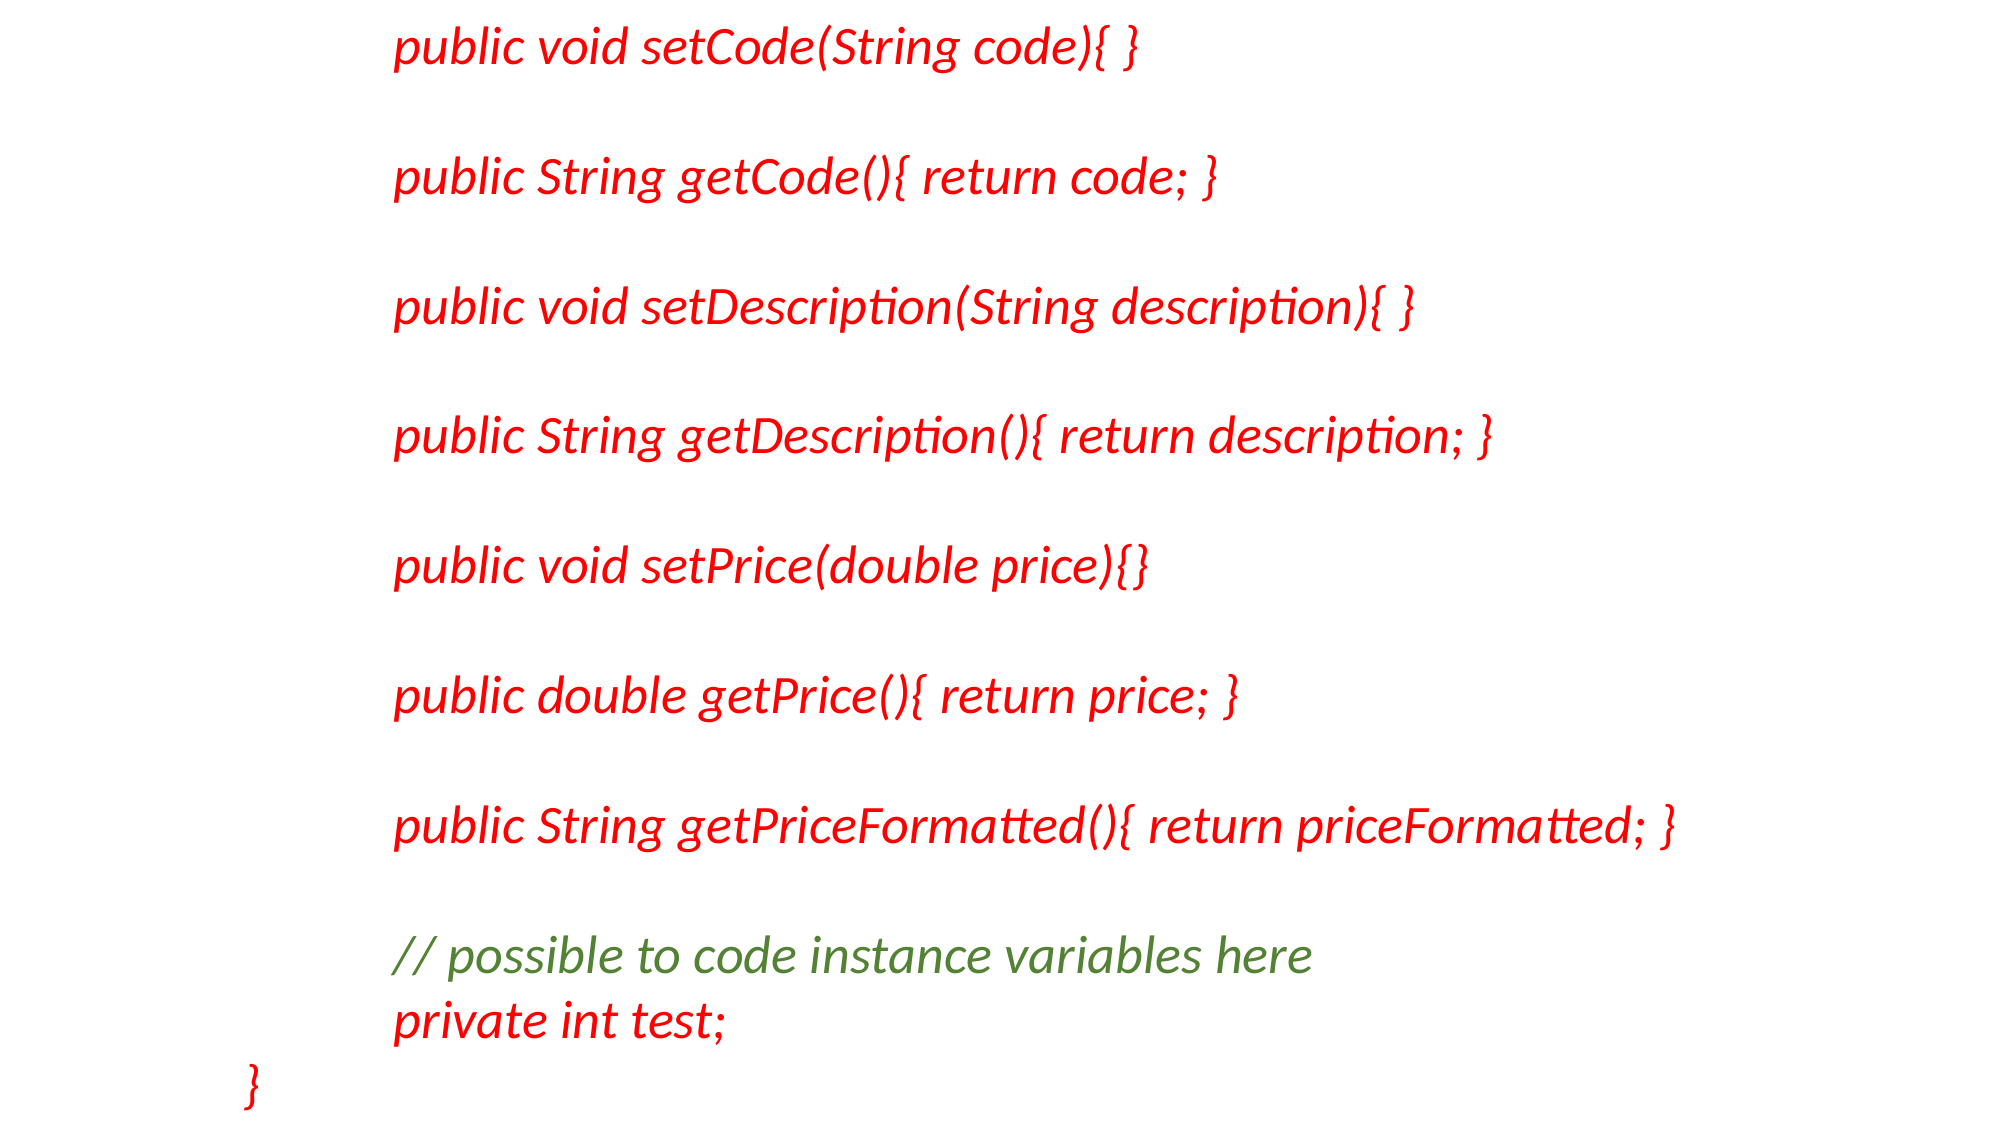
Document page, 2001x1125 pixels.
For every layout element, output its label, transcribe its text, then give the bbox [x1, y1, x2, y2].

text_box public void setCode(String code){ } public String getCode(){ return code; } public void setDescription(String description){ } public String getDescription(){ return description; } public void setPrice(double price){} public double getPrice(){ return price; } public String getPriceFormatted(){ return priceFormatted; } // possible to code instance variables here private int test; } [229, 2, 1825, 1122]
